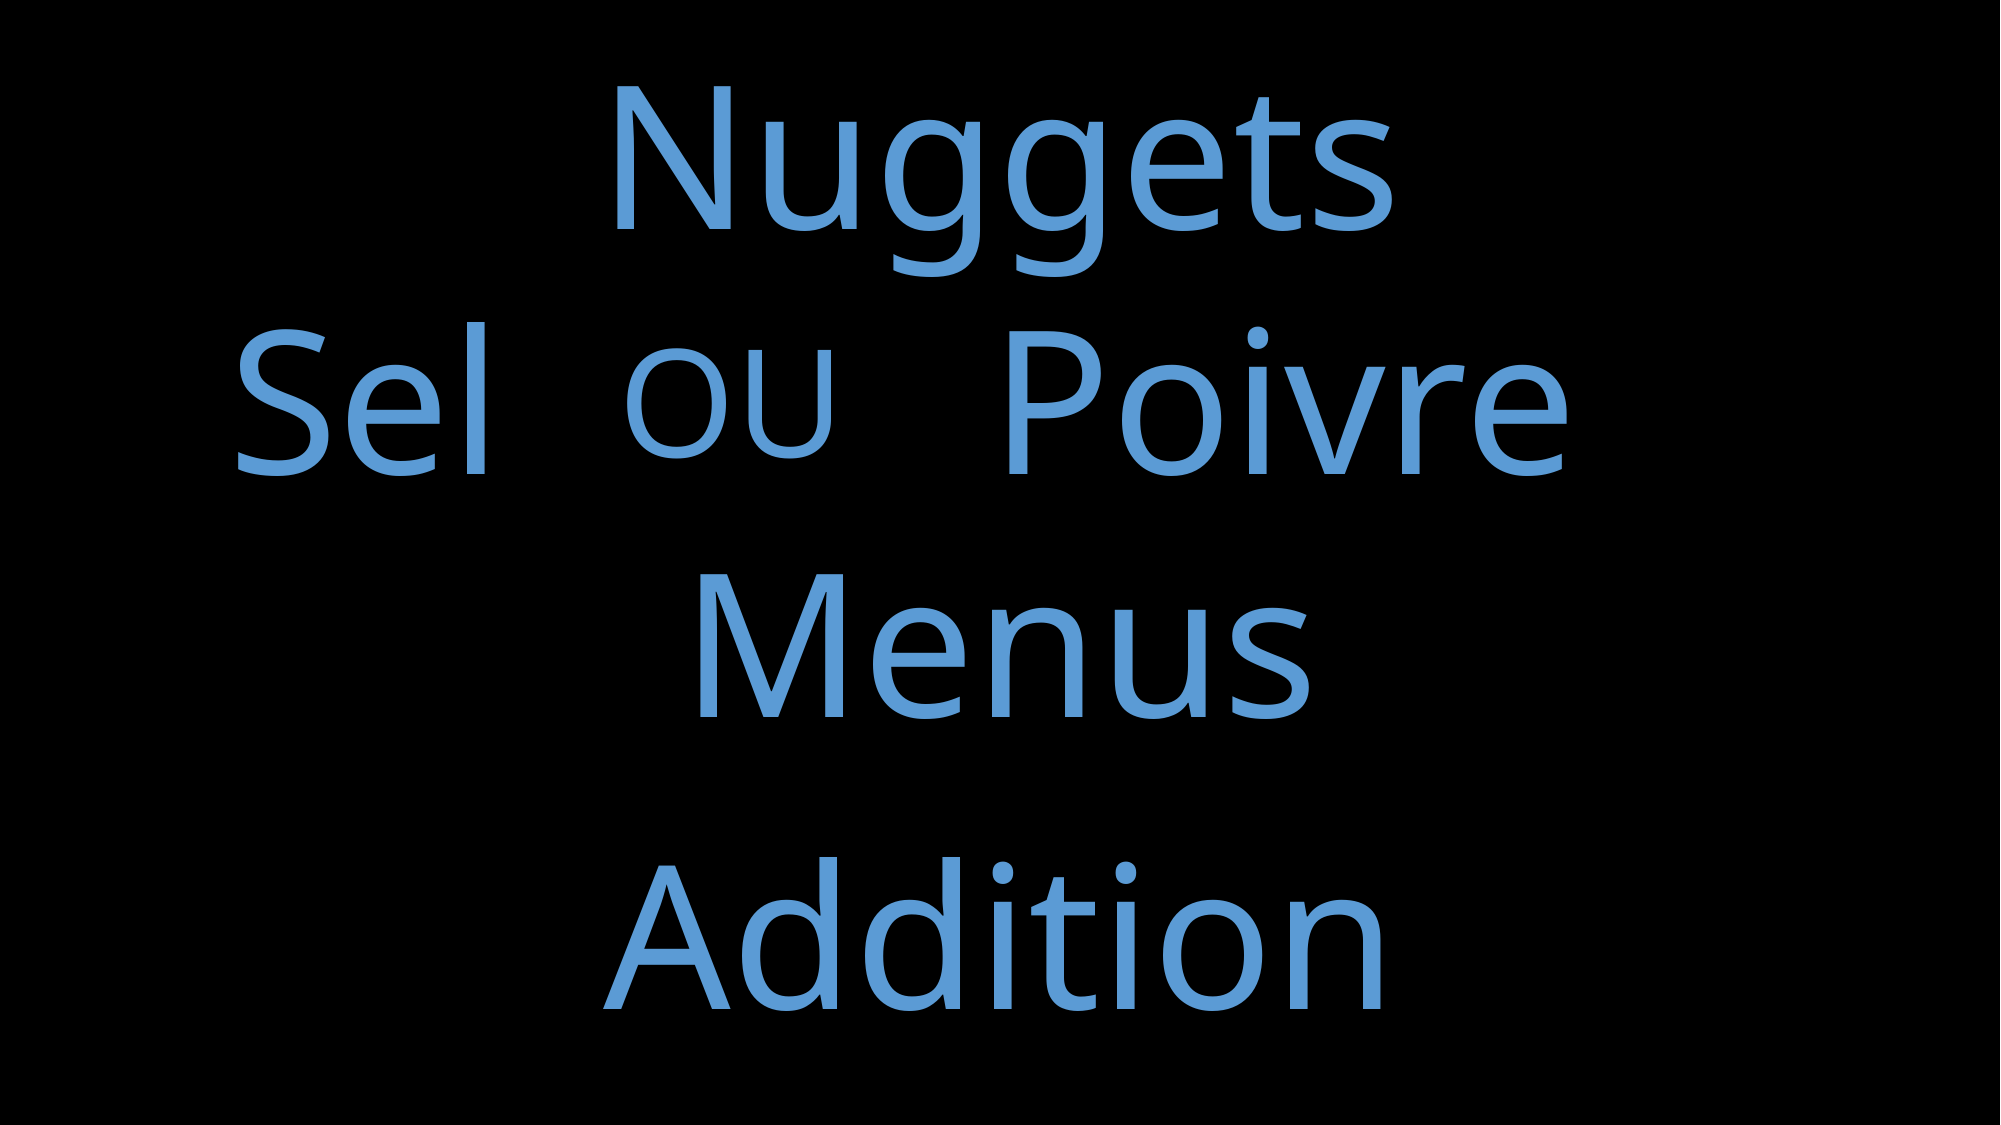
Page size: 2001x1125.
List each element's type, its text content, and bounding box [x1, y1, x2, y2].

text_box Sel [70, 310, 660, 526]
text_box OU [523, 337, 942, 498]
text_box Menus [523, 553, 1477, 769]
text_box Nuggets [523, 64, 1477, 280]
text_box Addition [523, 844, 1477, 1061]
text_box Poivre [873, 310, 1694, 526]
